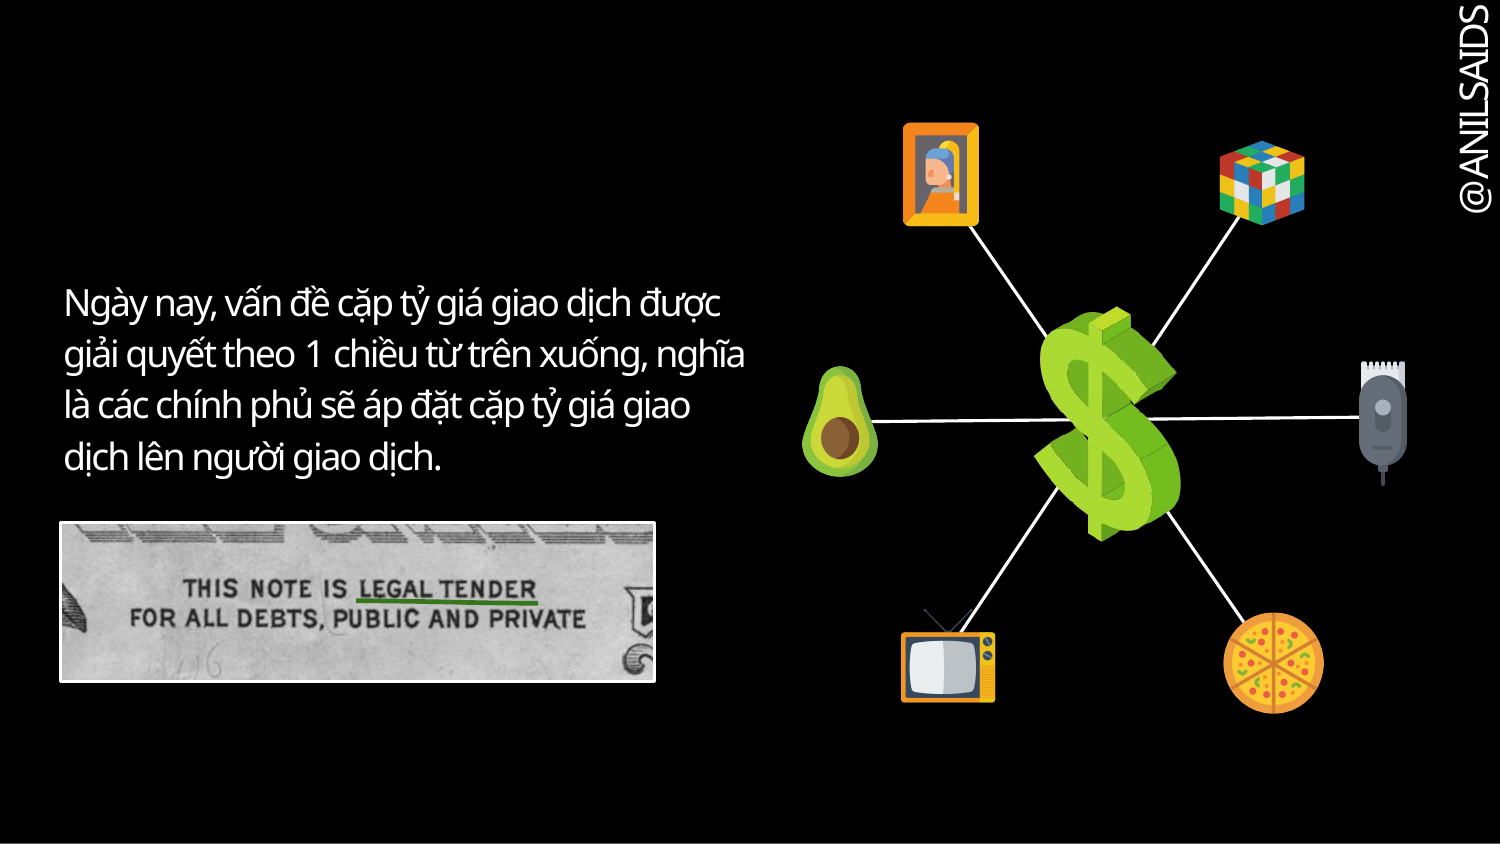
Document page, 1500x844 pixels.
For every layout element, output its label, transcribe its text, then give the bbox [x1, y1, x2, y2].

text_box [801, 117, 1447, 727]
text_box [59, 520, 657, 684]
text_box Ngày nay, vấn đề cặp tỷ giá giao dịch được giải quyết theo 1 chiều từ trên xuống, nghĩa là các chính phủ sẽ áp đặt cặp tỷ giá giao dịch lên người giao dịch. [61, 270, 746, 478]
text_box @ANILSAIDSO [1450, 0, 1497, 217]
